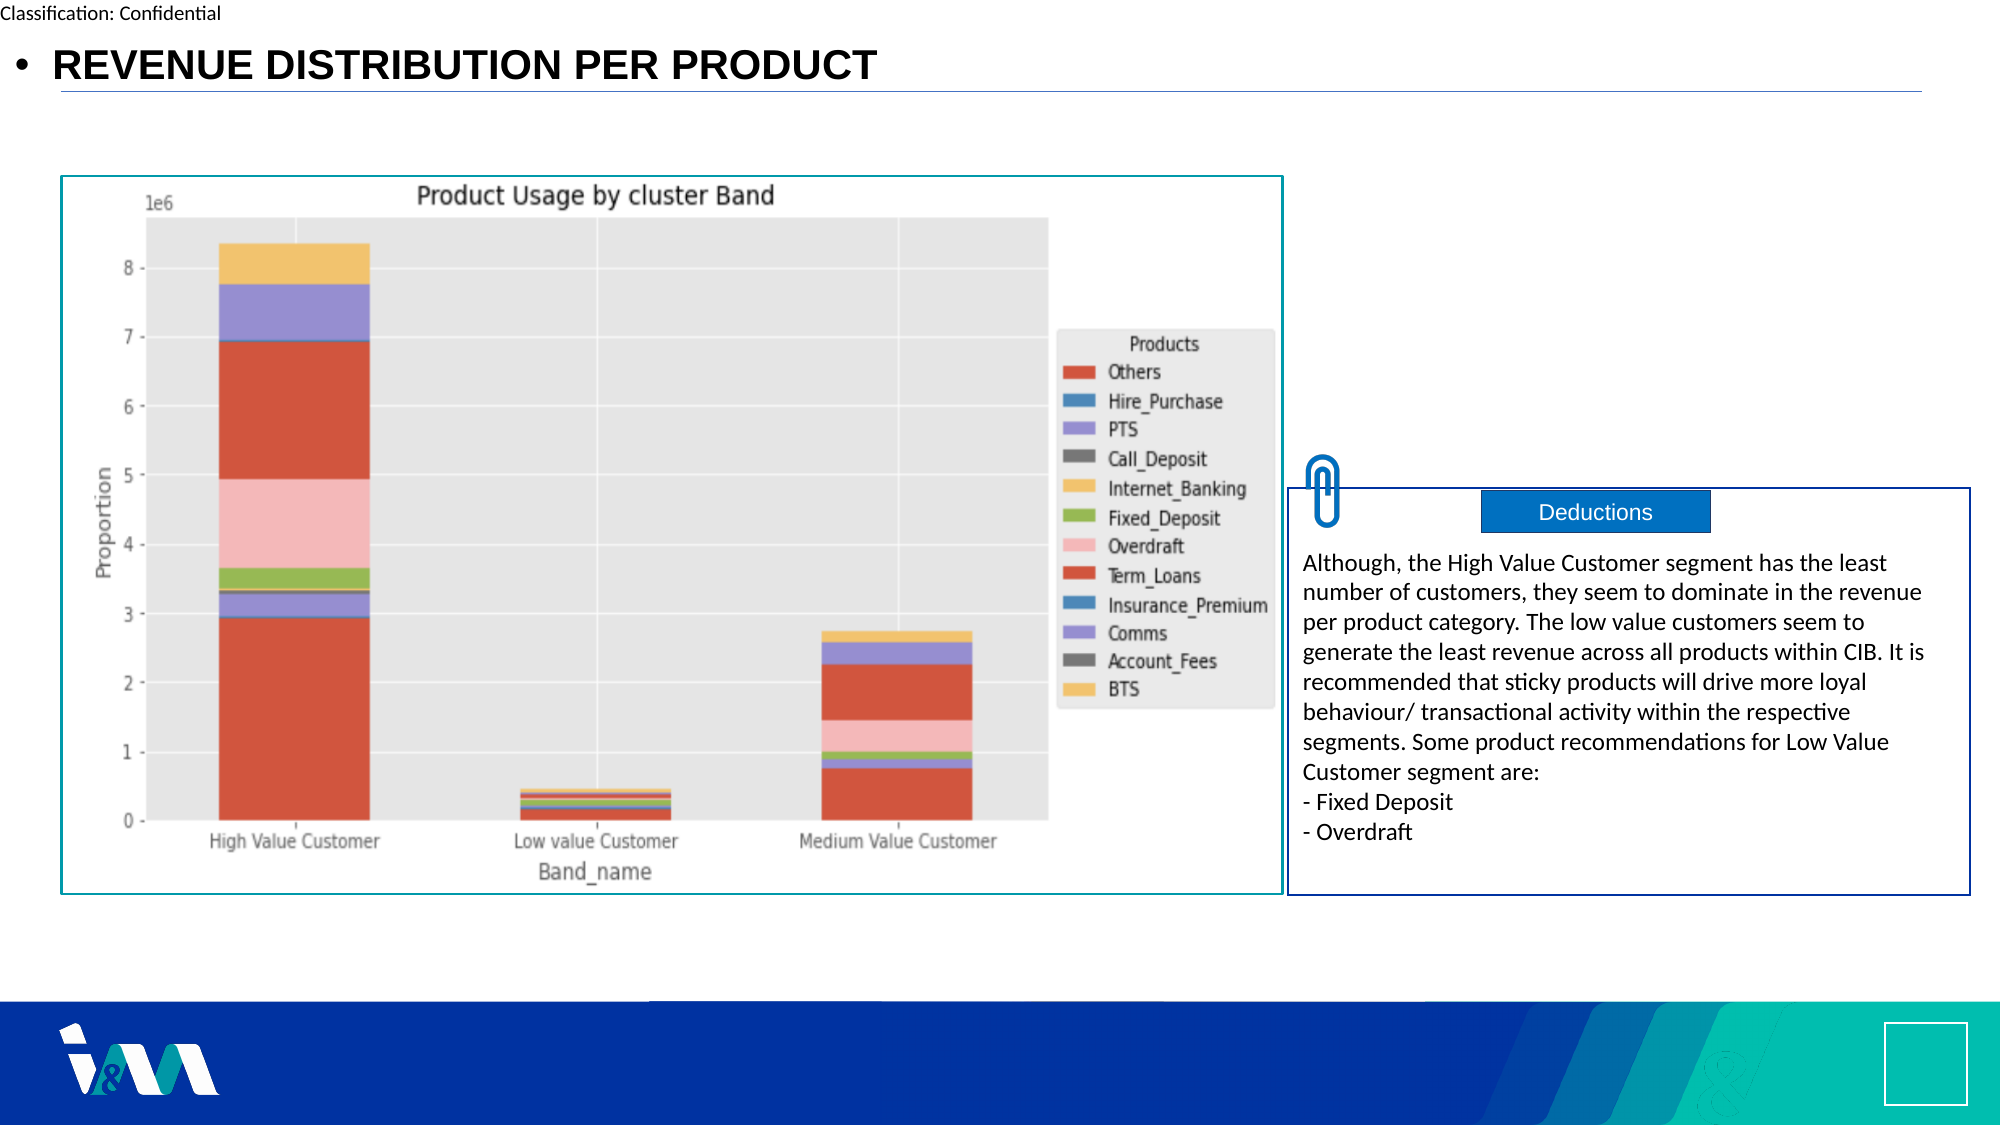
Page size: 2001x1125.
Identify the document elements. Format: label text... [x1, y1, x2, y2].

text_box REVENUE DISTRIBUTION PER PRODUCT [0, 36, 1257, 108]
text_box [1287, 487, 1971, 896]
text_box Although, the High Value Customer segment has the least number of customers, they seem to dominate in the revenue per product category. The low value customers seem to generate the least revenue across all products within CIB. It is recommended that sticky products will drive more loyal behaviour/ transactional activity within the respective segments. Some product recommendations for Low Value Customer segment are: - Fixed Deposit - Overdraft [1288, 538, 1954, 853]
picture [62, 177, 1365, 893]
picture [59, 1023, 222, 1095]
picture [882, 1001, 1799, 1125]
text_box Deductions [1481, 490, 1711, 533]
